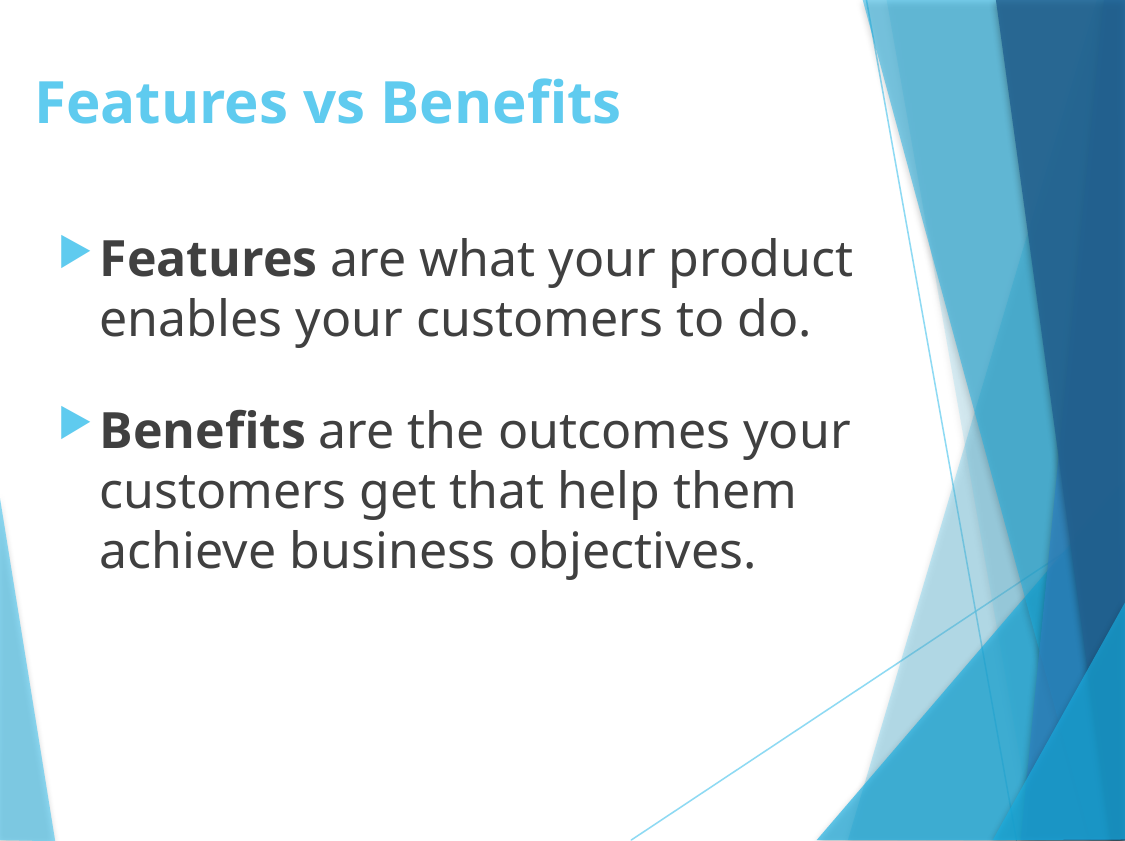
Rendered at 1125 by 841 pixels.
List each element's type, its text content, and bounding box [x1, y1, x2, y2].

list Features are what your product enables your customers to do. Benefits are the outcomes your customers get that help them achieve business objectives. [42, 219, 980, 640]
title Features vs Benefits [19, 57, 801, 220]
